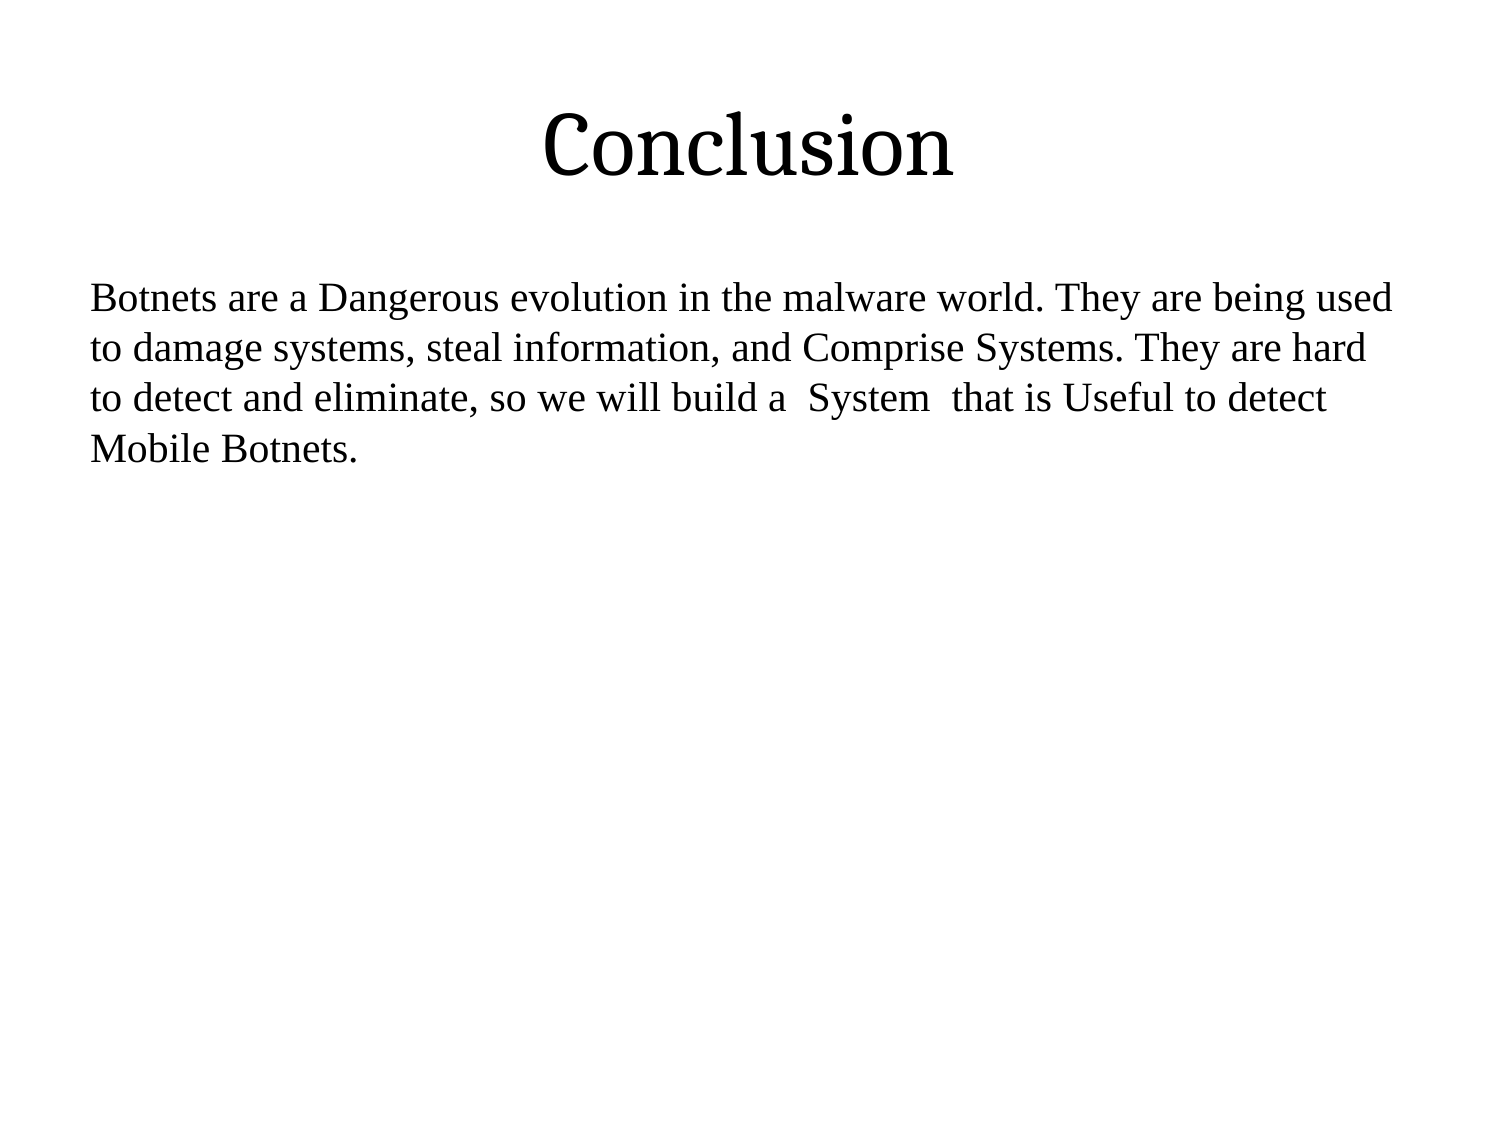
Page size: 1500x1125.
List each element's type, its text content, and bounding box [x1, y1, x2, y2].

title Conclusion [75, 45, 1425, 233]
list Botnets are a Dangerous evolution in the malware world. They are being used to damage systems, steal information, and Comprise Systems. They are hard to detect and eliminate, so we will build a System that is Useful to detect Mobile Botnets. [75, 262, 1425, 1005]
